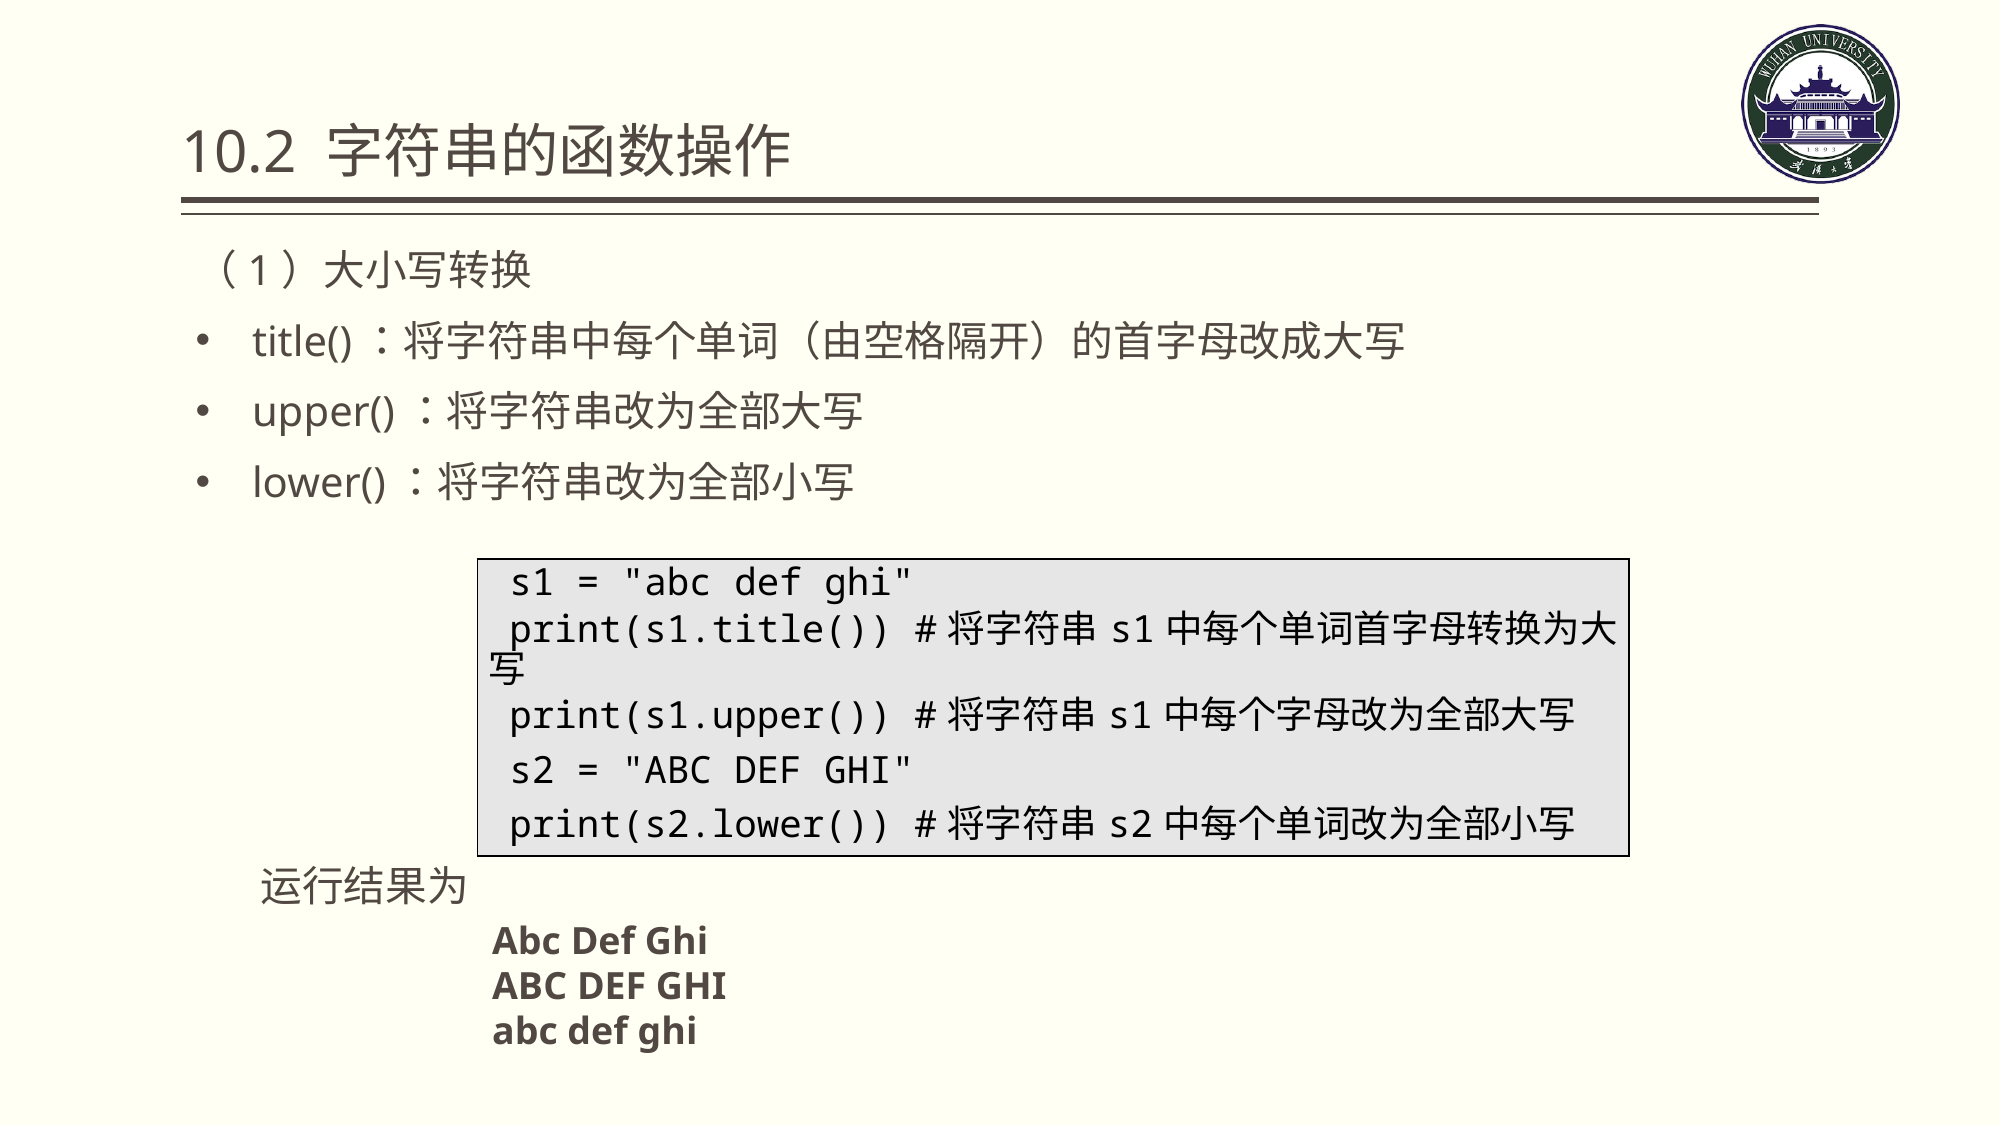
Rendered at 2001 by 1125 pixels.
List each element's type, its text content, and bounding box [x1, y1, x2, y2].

text_box Abc Def Ghi ABC DEF GHI abc def ghi [477, 909, 895, 1105]
picture [1819, 24, 1900, 184]
table_cell print(s1.upper()) #将字符串s1中每个字母改为全部大写 [478, 693, 1628, 747]
table_cell s2 = "ABC DEF GHI" [478, 747, 1628, 802]
title 10.2 字符串的函数操作 [181, 12, 1819, 193]
table_cell print(s1.title()) #将字符串s1中每个单词首字母转换为大写 [478, 614, 1628, 693]
text_box 运行结果为 [245, 851, 554, 917]
text_box （1）大小写转换 title()：将字符串中每个单词（由空格隔开）的首字母改成大写 upper()：将字符串改为全部大写 lower()：将字符串改为全部小写 [180, 236, 1819, 514]
table_cell print(s2.lower()) #将字符串s2中每个单词改为全部小写 [478, 802, 1628, 855]
table_header s1 = "abc def ghi" [478, 560, 1628, 614]
